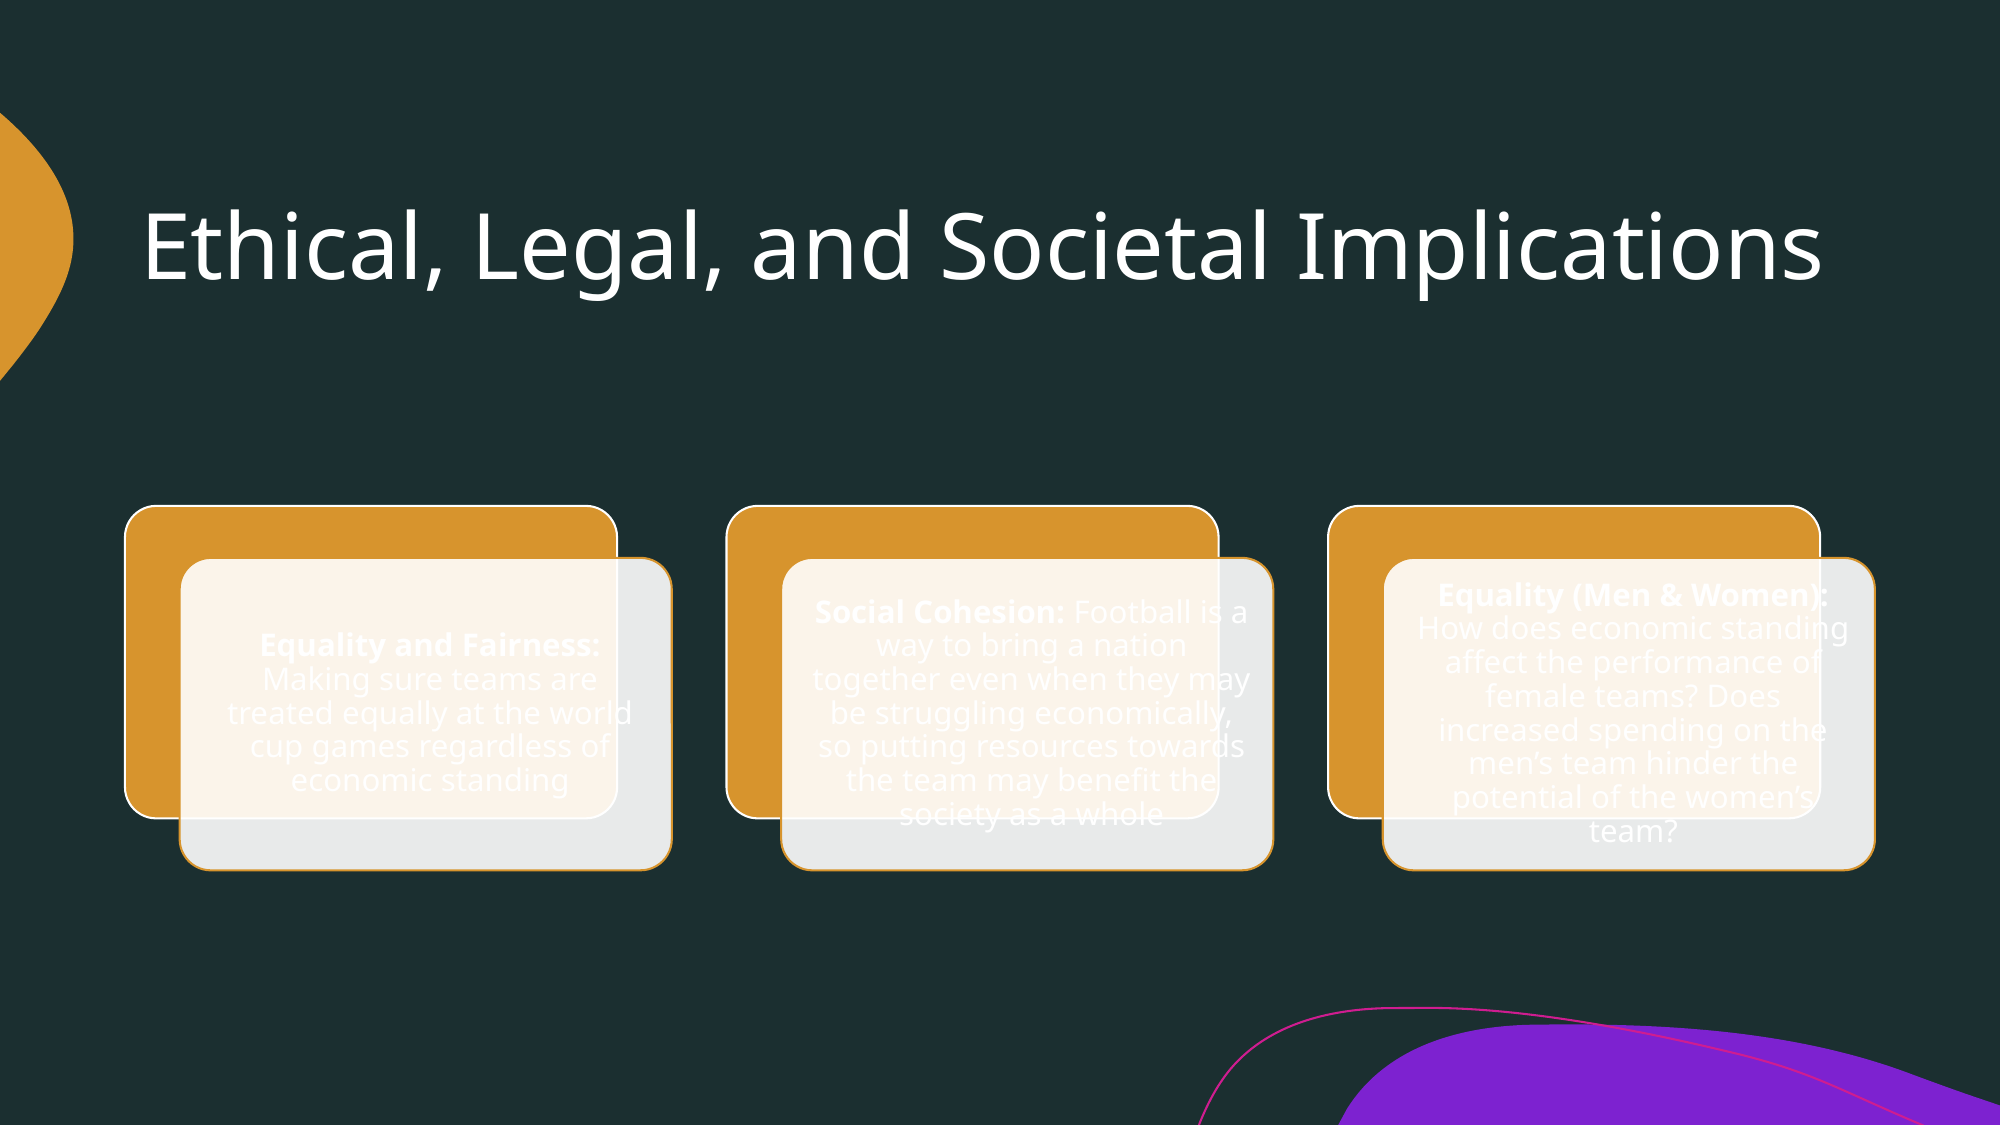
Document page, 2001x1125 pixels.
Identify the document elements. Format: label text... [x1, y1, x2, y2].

title Ethical, Legal, and Societal Implications [125, 125, 1875, 374]
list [124, 374, 1875, 1002]
